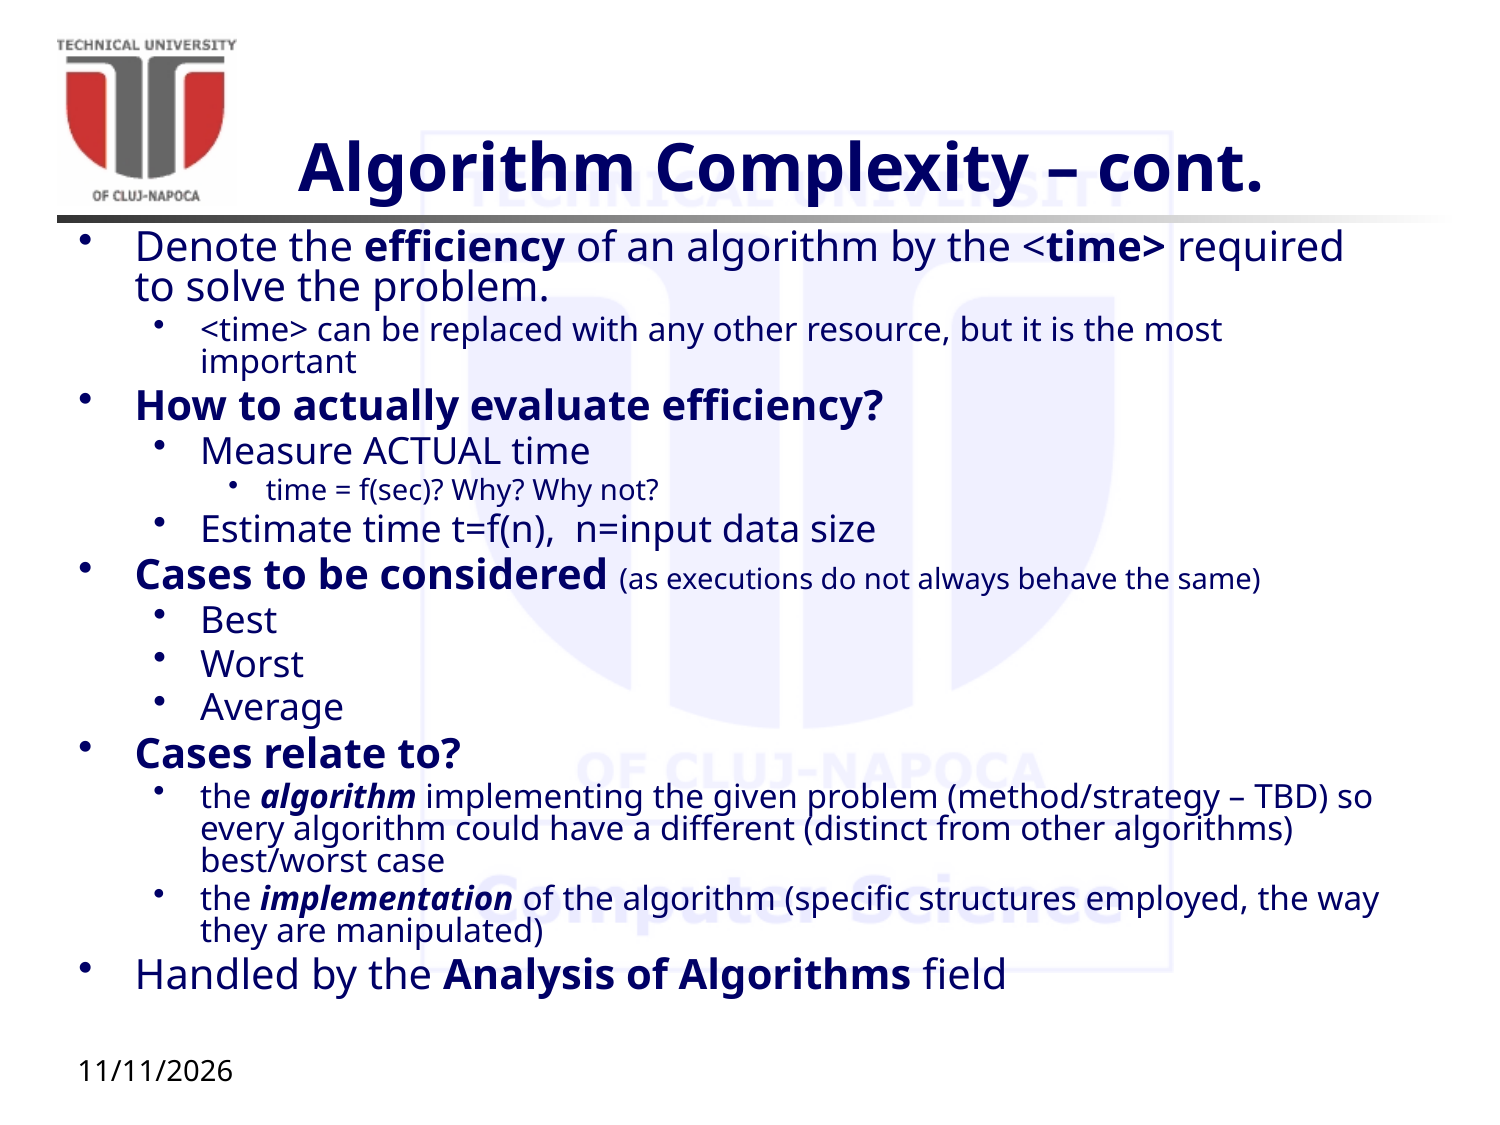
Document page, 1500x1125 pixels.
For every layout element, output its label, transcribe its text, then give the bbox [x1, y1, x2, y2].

title Algorithm Complexity – cont. [283, 45, 1450, 213]
picture [57, 33, 237, 206]
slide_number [62, 1025, 375, 1100]
list Denote the efficiency of an algorithm by the <time> required to solve the problem. <time> can be replaced with any other resource, but it is the most important How to actually evaluate efficiency? Measure ACTUAL time time = f(sec)? Why? Why not? Estimate time t=f(n), n=input data size Cases to be considered (as executions do not always behave the same) Best Worst Average Cases relate to? the algorithm implementing the given problem (method/strategy – TBD) so every algorithm could have a different (distinct from other algorithms) best/worst case the implementation of the algorithm (specific structures employed, the way they are manipulated) Handled by the Analysis of Algorithms field [63, 222, 1399, 1010]
